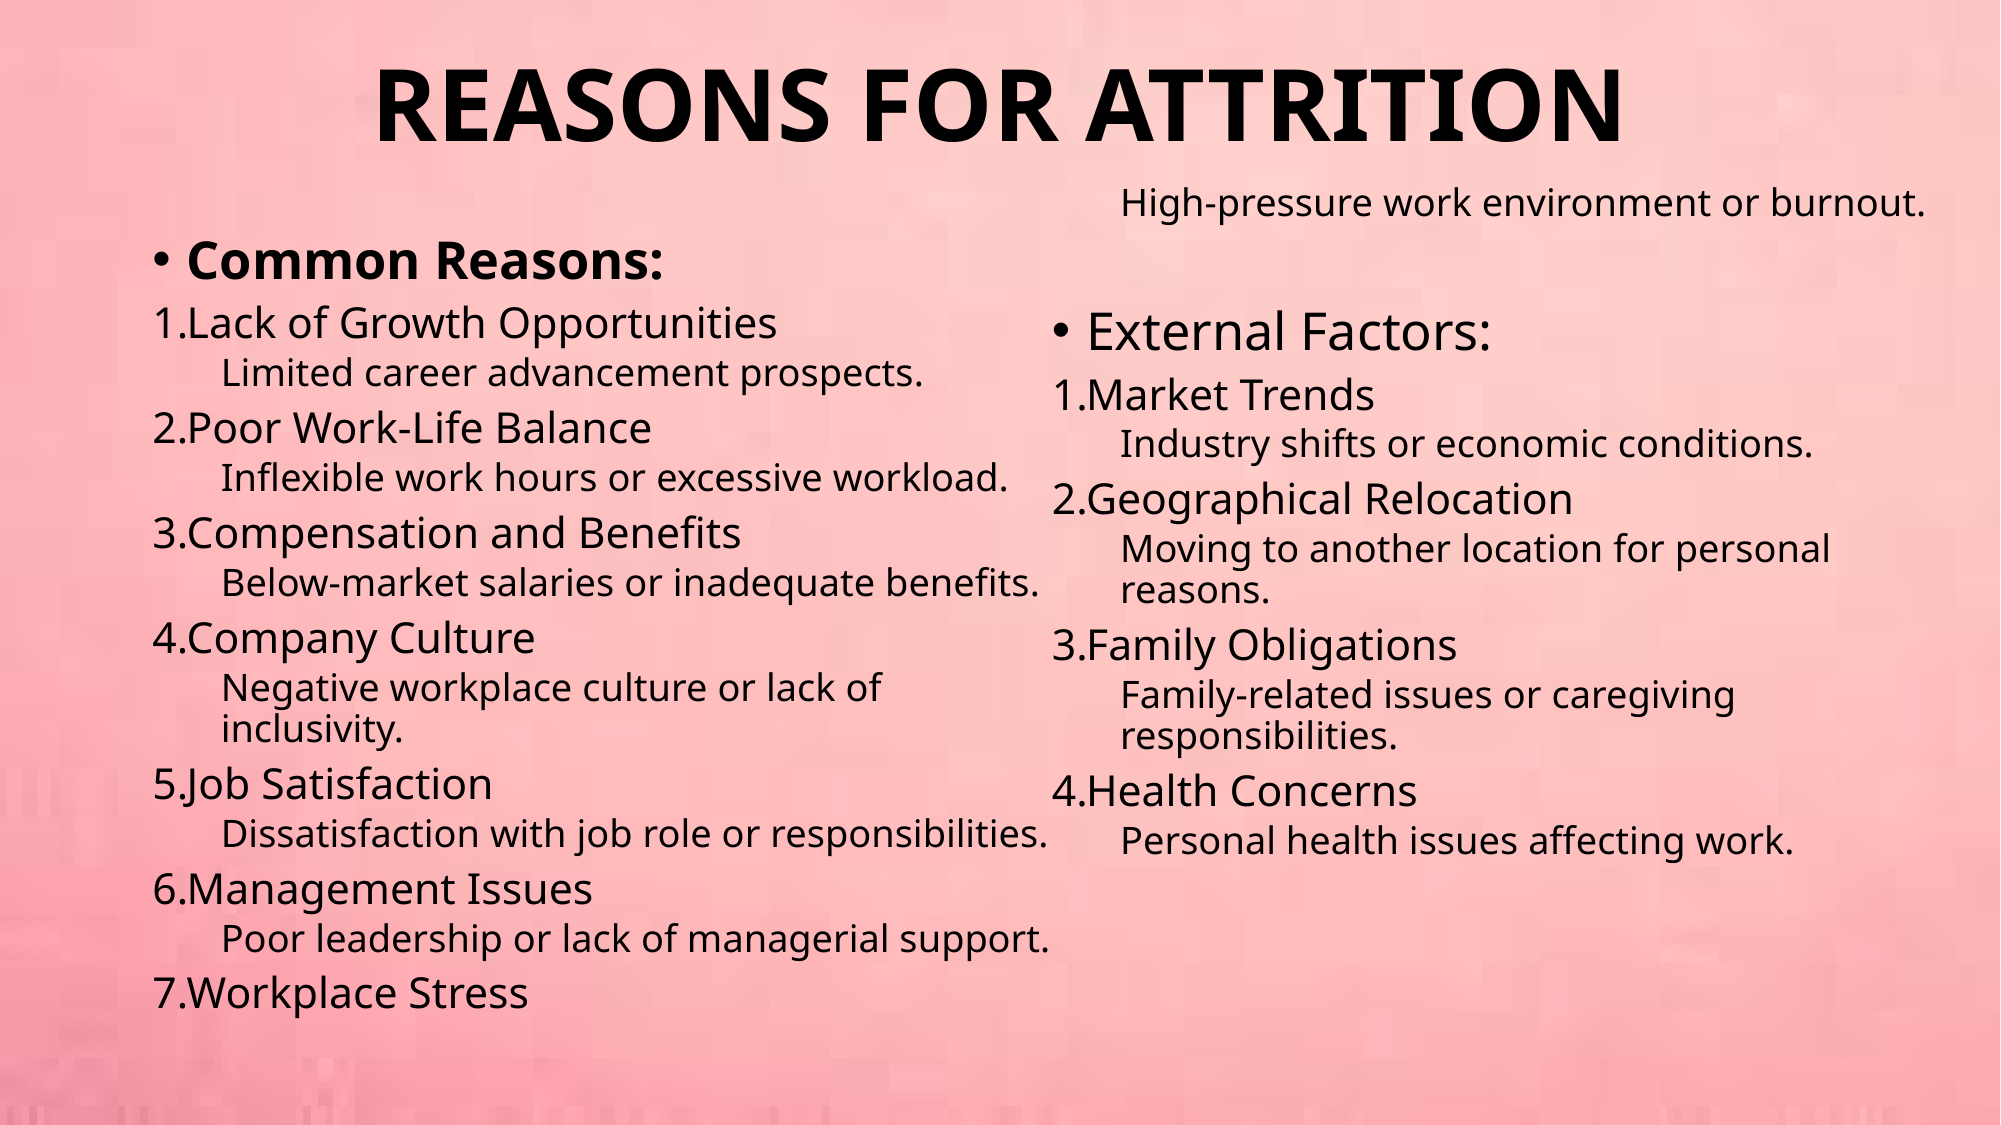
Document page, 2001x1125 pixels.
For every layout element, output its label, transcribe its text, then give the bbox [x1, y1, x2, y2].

list Common Reasons: Lack of Growth Opportunities Limited career advancement prospects. Poor Work-Life Balance Inflexible work hours or excessive workload. Compensation and Benefits Below-market salaries or inadequate benefits. Company Culture Negative workplace culture or lack of inclusivity. Job Satisfaction Dissatisfaction with job role or responsibilities. Management Issues Poor leadership or lack of managerial support. Workplace Stress High-pressure work environment or burnout. External Factors: Market Trends Industry shifts or economic conditions. Geographical Relocation Moving to another location for personal reasons. Family Obligations Family-related issues or caregiving responsibilities. Health Concerns Personal health issues affecting work. [137, 176, 1967, 1054]
title REASONS FOR ATTRITION [137, 0, 1863, 176]
picture [0, 0, 2001, 1125]
